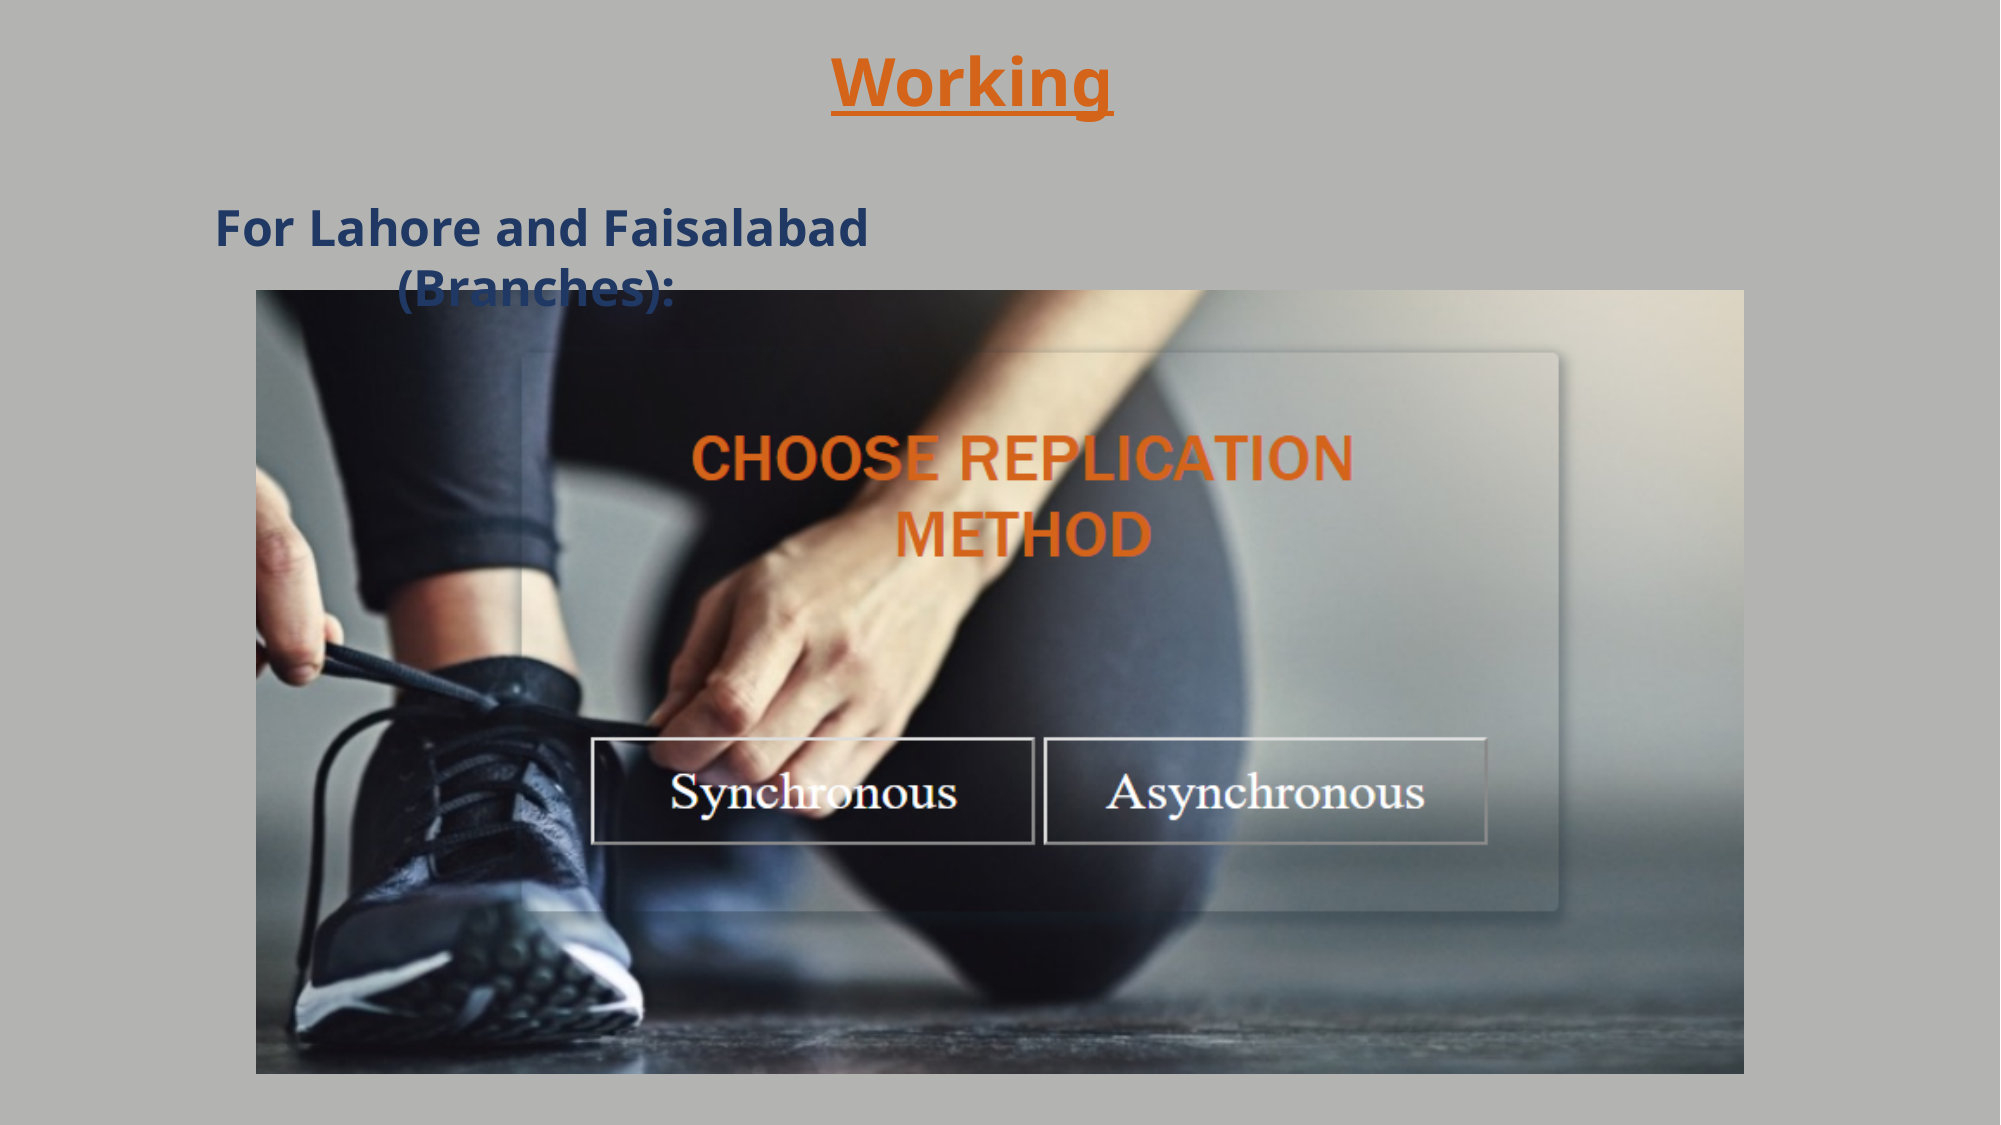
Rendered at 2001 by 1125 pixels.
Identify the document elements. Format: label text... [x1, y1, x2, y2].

text_box For Lahore and Faisalabad (Branches): [147, 188, 937, 384]
text_box Working [109, 25, 1835, 144]
picture [256, 290, 1744, 1074]
